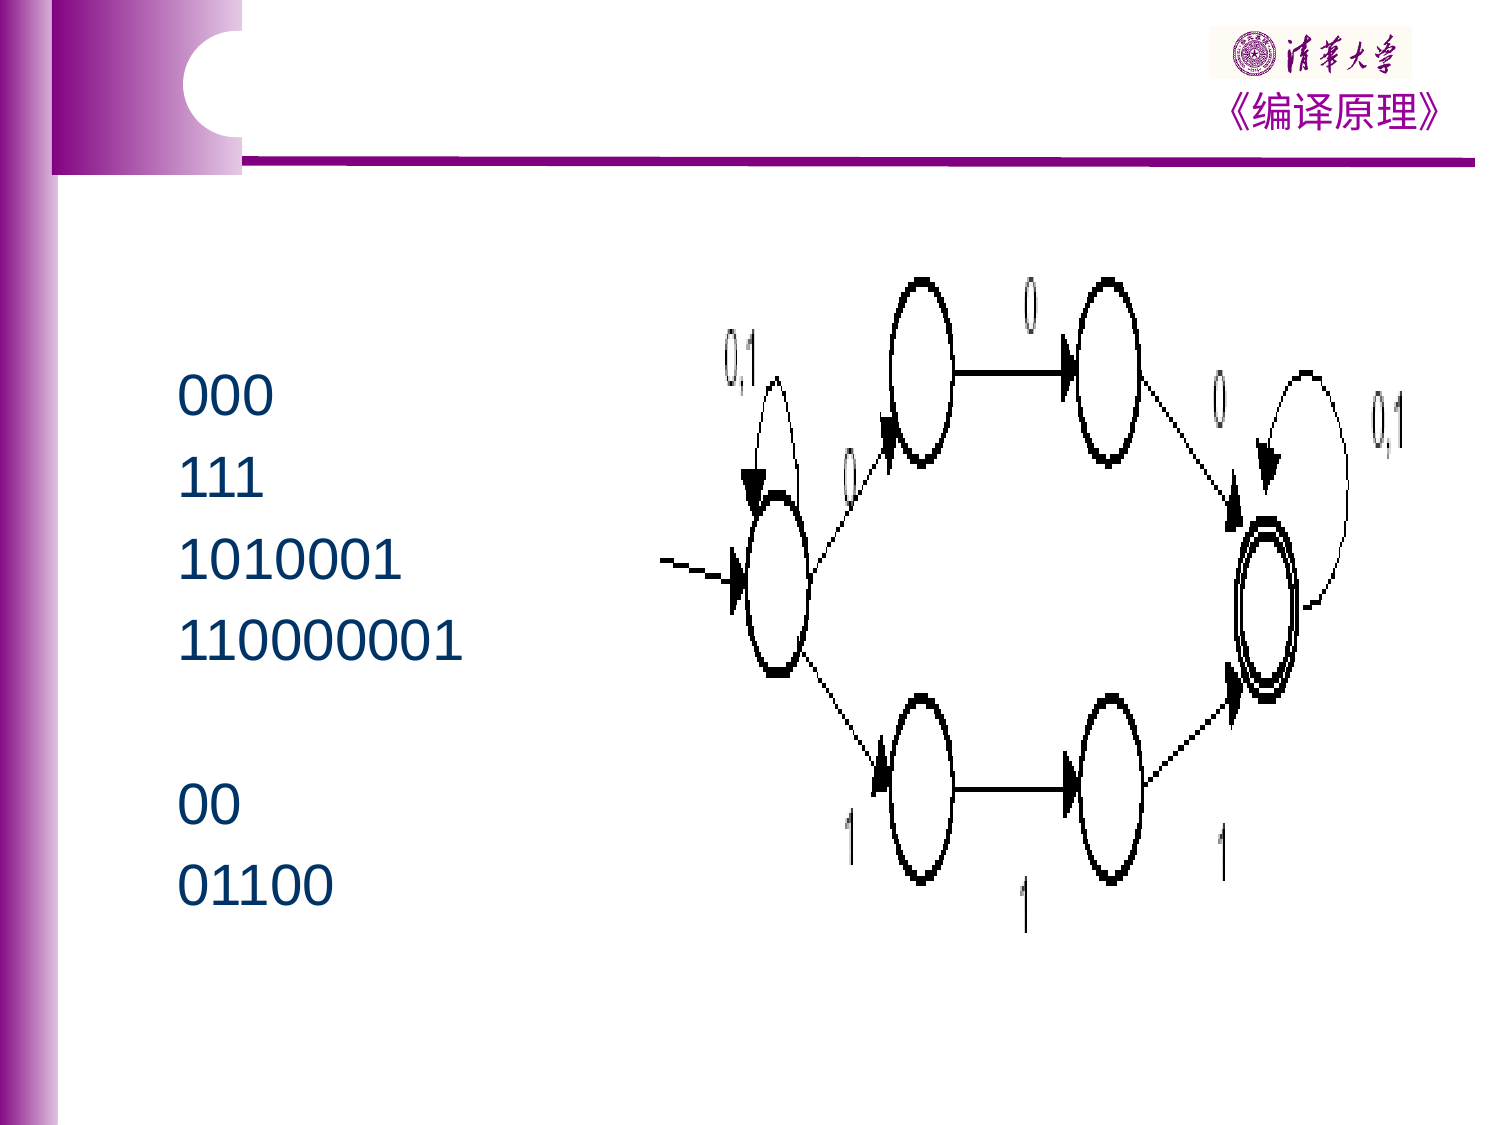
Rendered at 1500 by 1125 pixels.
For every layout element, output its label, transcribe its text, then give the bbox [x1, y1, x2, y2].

list 000 111 1010001 110000001 00 01100 [162, 350, 613, 975]
picture [1210, 26, 1412, 79]
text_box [637, 199, 1438, 976]
